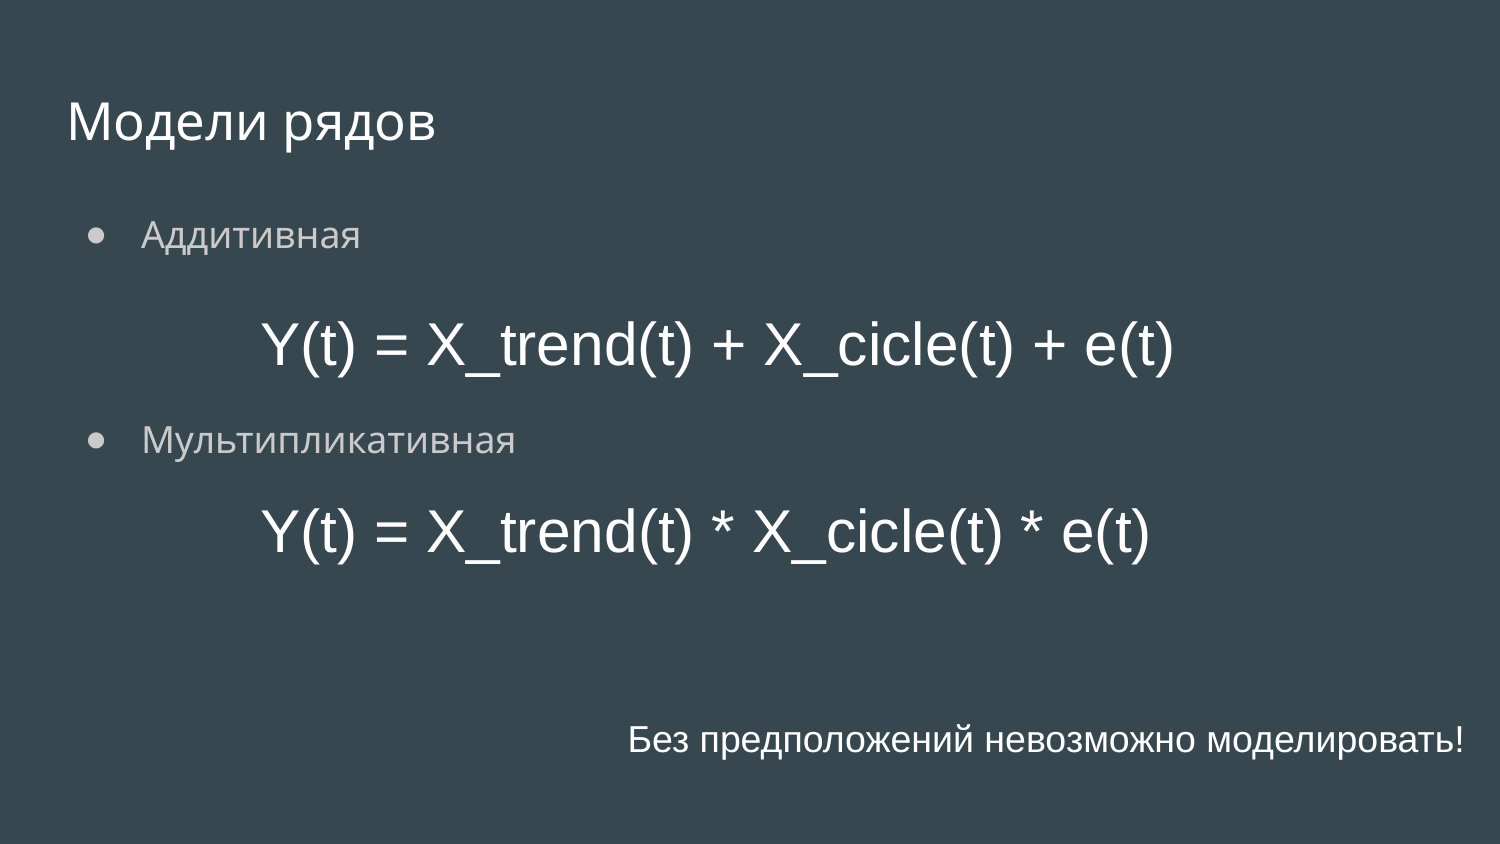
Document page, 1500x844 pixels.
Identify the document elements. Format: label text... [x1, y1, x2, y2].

text_box Y(t) = X_trend(t) + X_cicle(t) + e(t) [260, 305, 1178, 378]
text_box Y(t) = X_trend(t) * X_cicle(t) * e(t) [260, 492, 1154, 565]
title Модели рядов [50, 72, 1450, 168]
text_box Мультипликативная [51, 393, 1449, 488]
text_box Без предположений невозможно моделировать! [627, 714, 1466, 760]
list Аддитивная [50, 188, 1450, 284]
